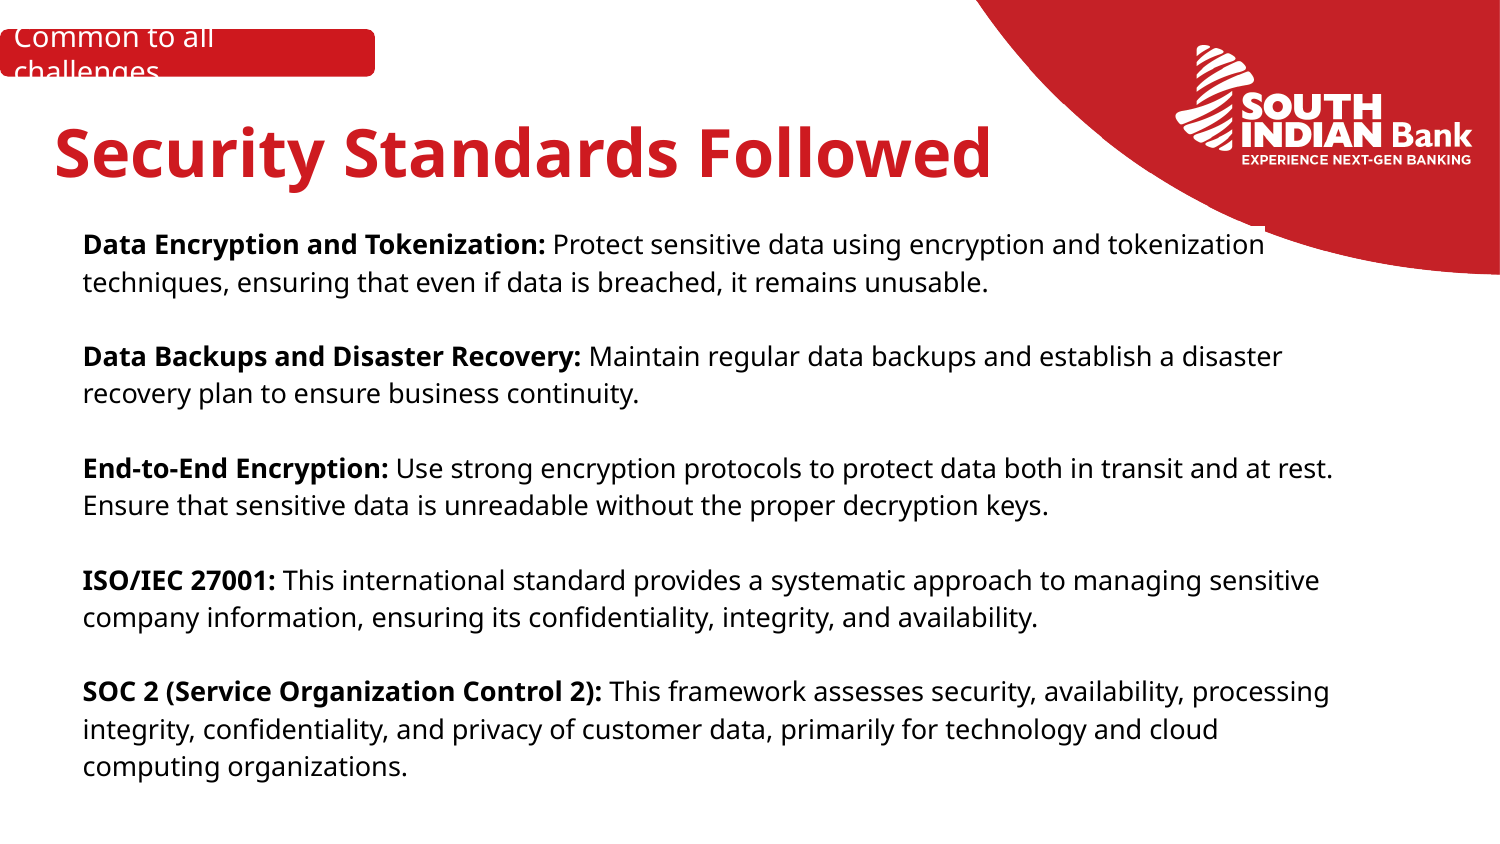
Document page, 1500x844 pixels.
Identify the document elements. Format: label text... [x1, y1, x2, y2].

picture [976, 0, 1500, 275]
text_box Common to all challenges [0, 29, 375, 77]
title Security Standards Followed [43, 74, 1337, 238]
list Data Encryption and Tokenization: Protect sensitive data using encryption and tokenization techniques, ensuring that even if data is breached, it remains unusable. Data Backups and Disaster Recovery: Maintain regular data backups and establish a disaster recovery plan to ensure business continuity. End-to-End Encryption: Use strong encryption protocols to protect data both in transit and at rest. Ensure that sensitive data is unreadable without the proper decryption keys. ISO/IEC 27001: This international standard provides a systematic approach to managing sensitive company information, ensuring its confidentiality, integrity, and availability. SOC 2 (Service Organization Control 2): This framework assesses security, availability, processing integrity, confidentiality, and privacy of customer data, primarily for technology and cloud computing organizations. [71, 204, 1366, 808]
